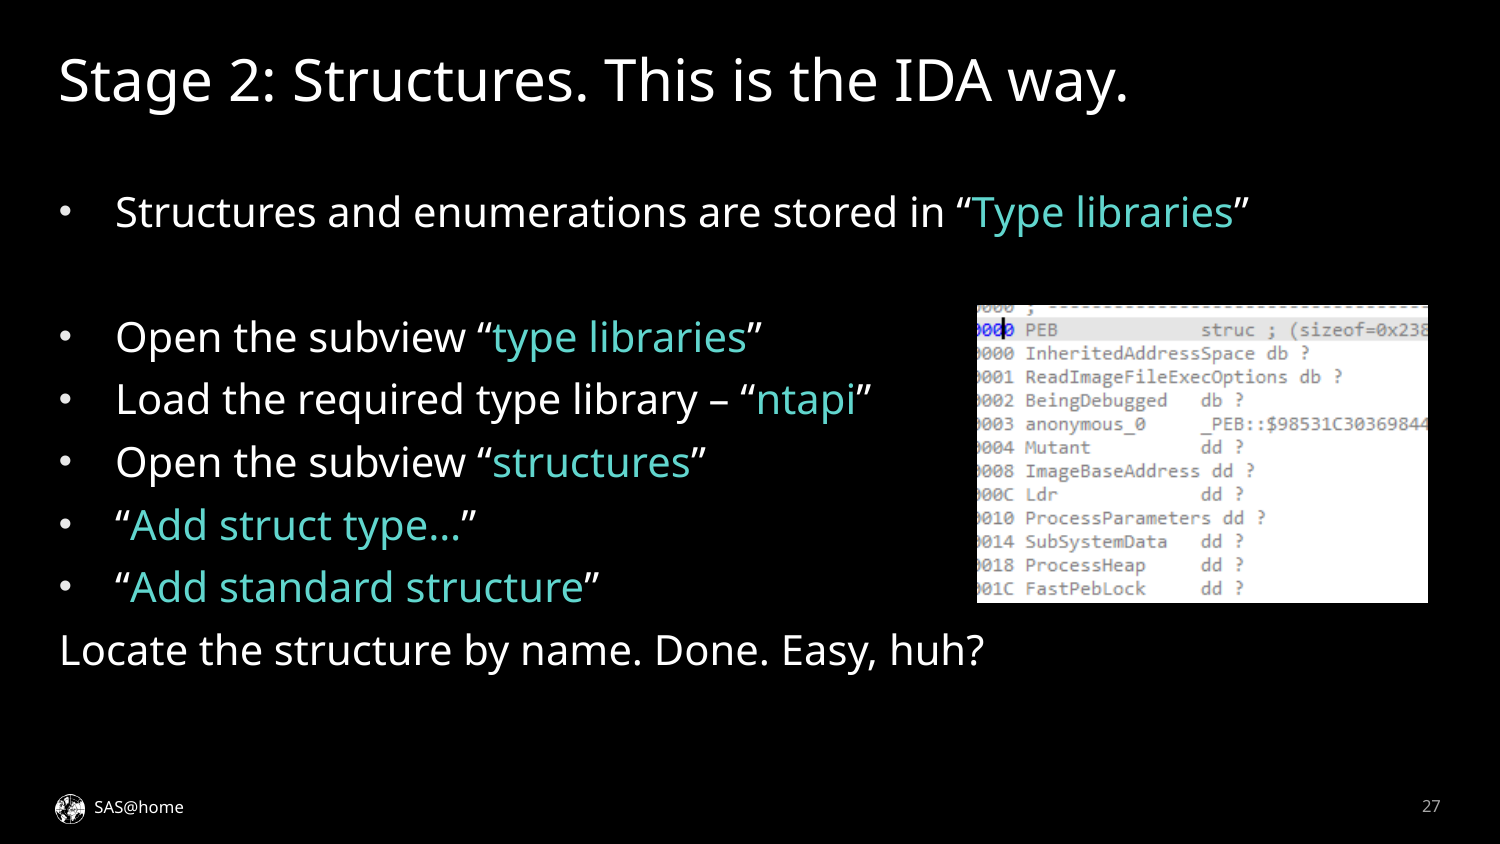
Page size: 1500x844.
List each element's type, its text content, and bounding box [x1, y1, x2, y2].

title Stage 2: Structures. This is the IDA way. [58, 52, 1442, 163]
slide_number 27 [1396, 798, 1441, 817]
footer SAS@home [94, 802, 349, 813]
picture [55, 794, 85, 824]
list Structures and enumerations are stored in “Type libraries” Open the subview “type libraries” Load the required type library – “ntapi” Open the subview “structures” “Add struct type…” “Add standard structure” Locate the structure by name. Done. Easy, huh? [58, 185, 1442, 723]
picture [977, 305, 1428, 603]
